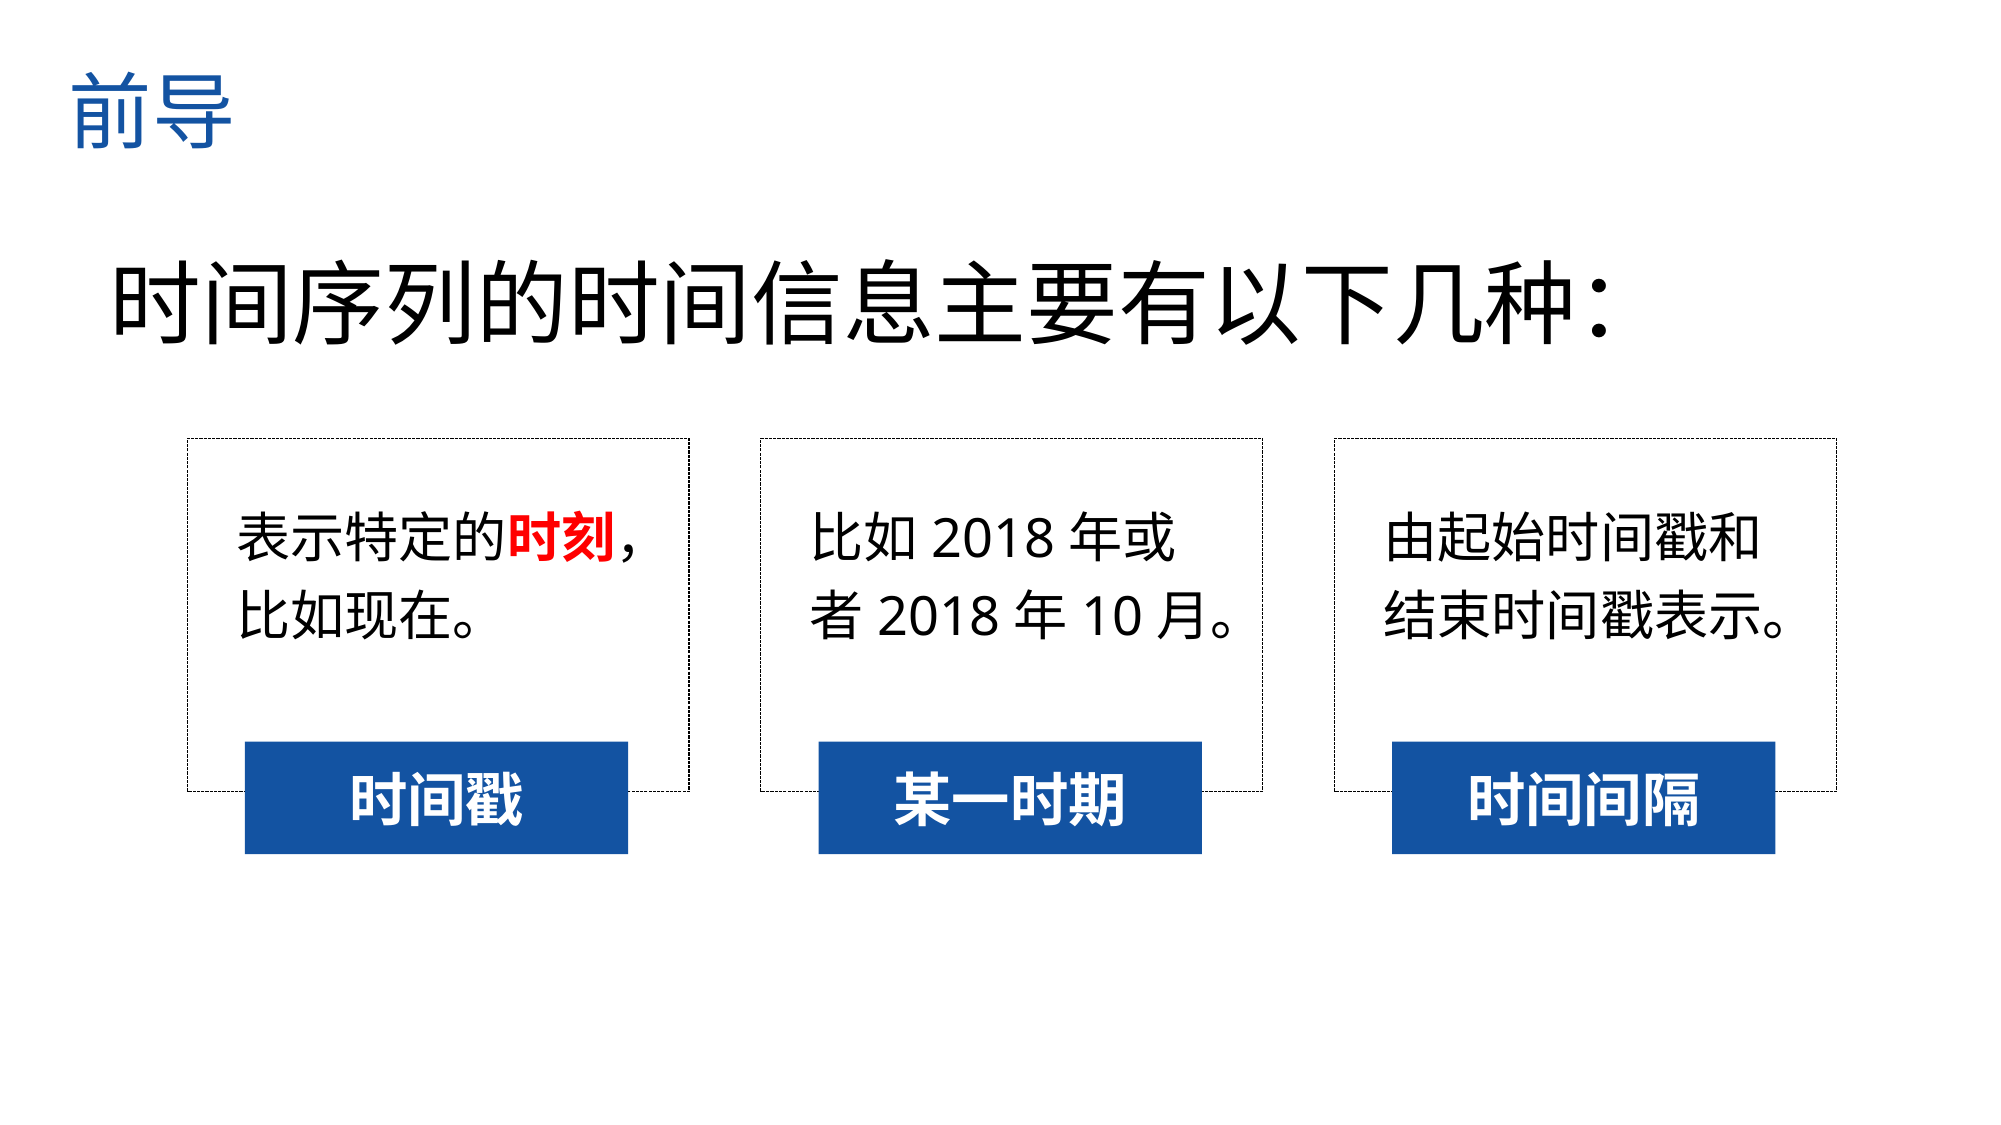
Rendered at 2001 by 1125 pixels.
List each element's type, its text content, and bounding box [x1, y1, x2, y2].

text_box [1334, 438, 1837, 855]
text_box 前导 [54, 52, 1139, 167]
text_box 时间序列的时间信息主要有以下几种： [94, 216, 1898, 364]
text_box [187, 438, 690, 855]
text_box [760, 438, 1263, 855]
